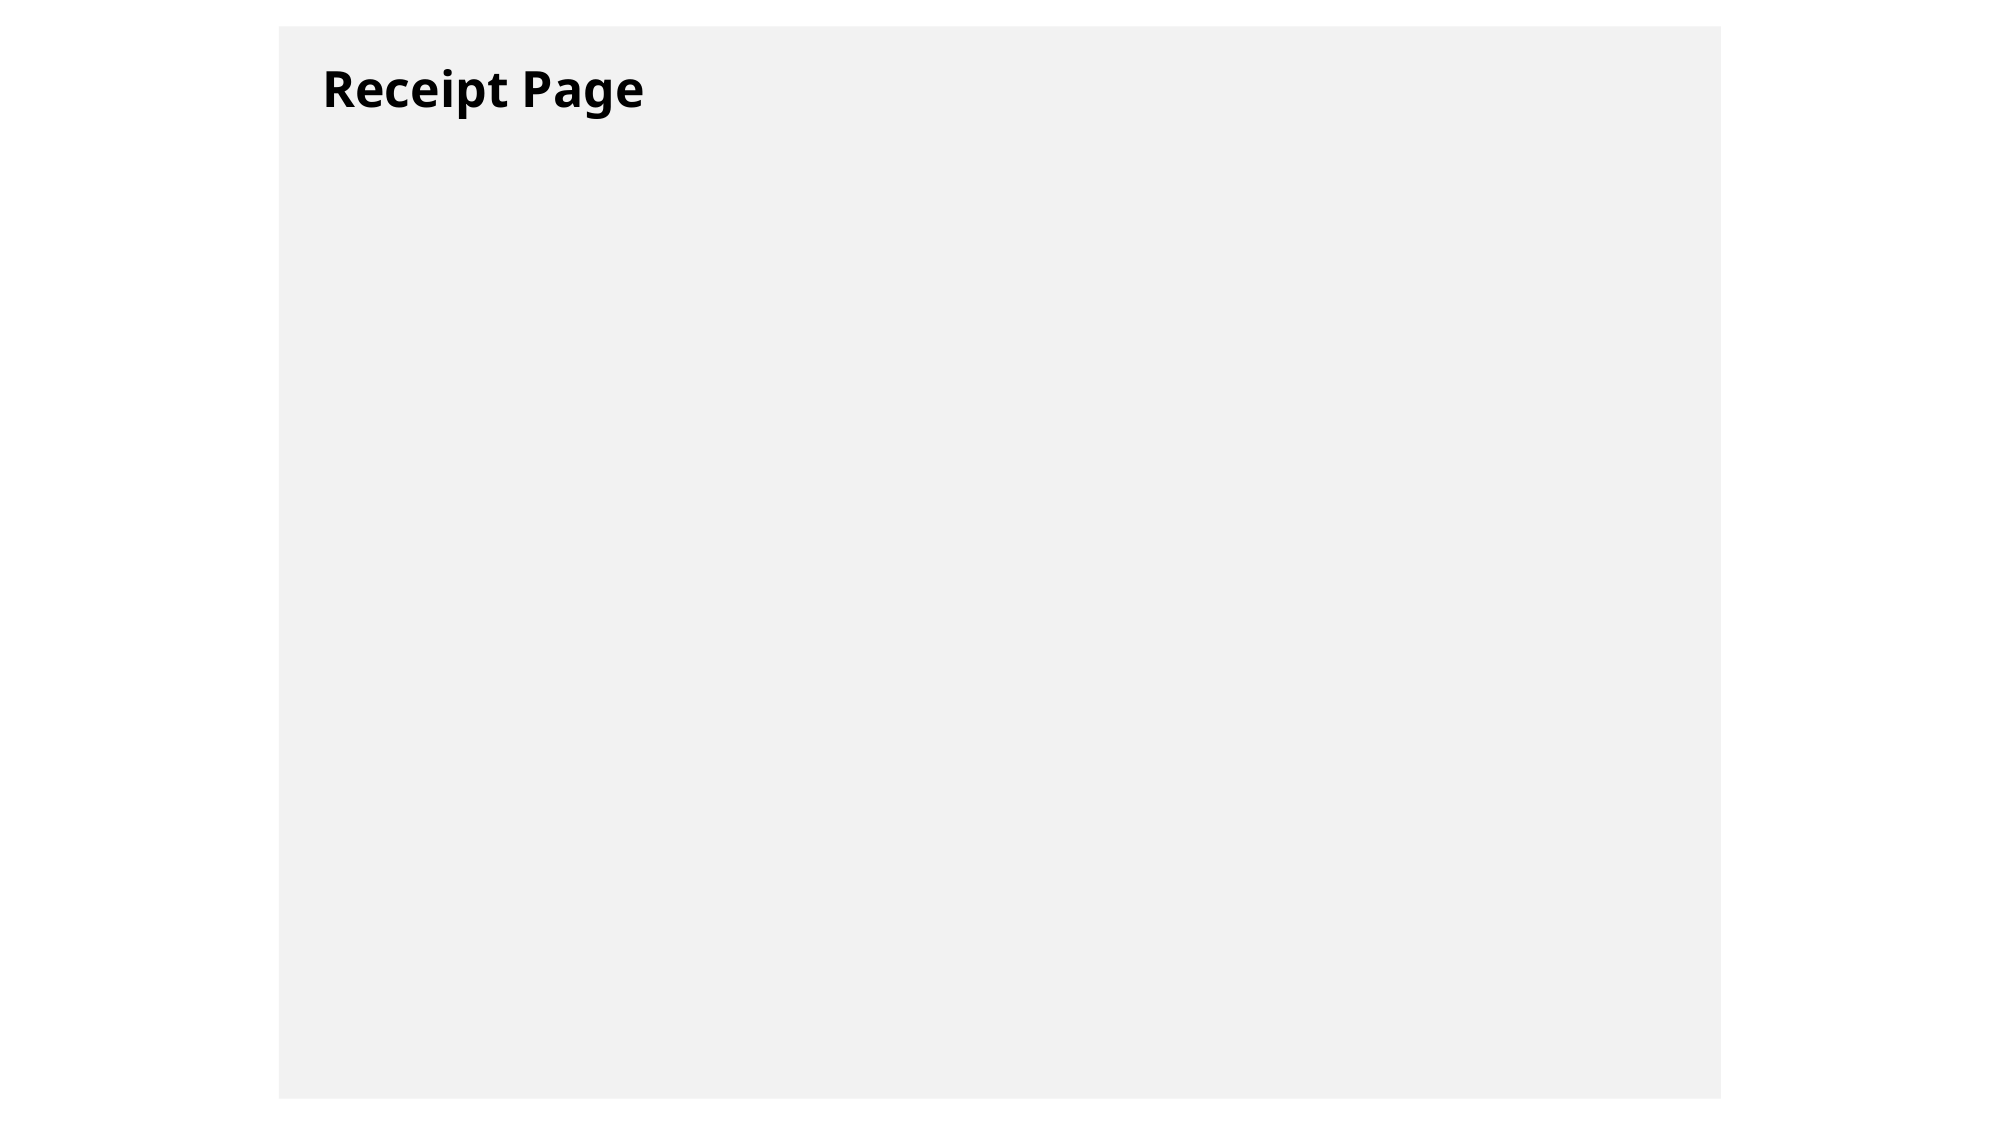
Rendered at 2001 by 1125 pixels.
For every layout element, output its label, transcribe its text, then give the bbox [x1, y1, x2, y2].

text_box [277, 25, 1722, 1100]
text_box Receipt Page [307, 50, 1660, 126]
